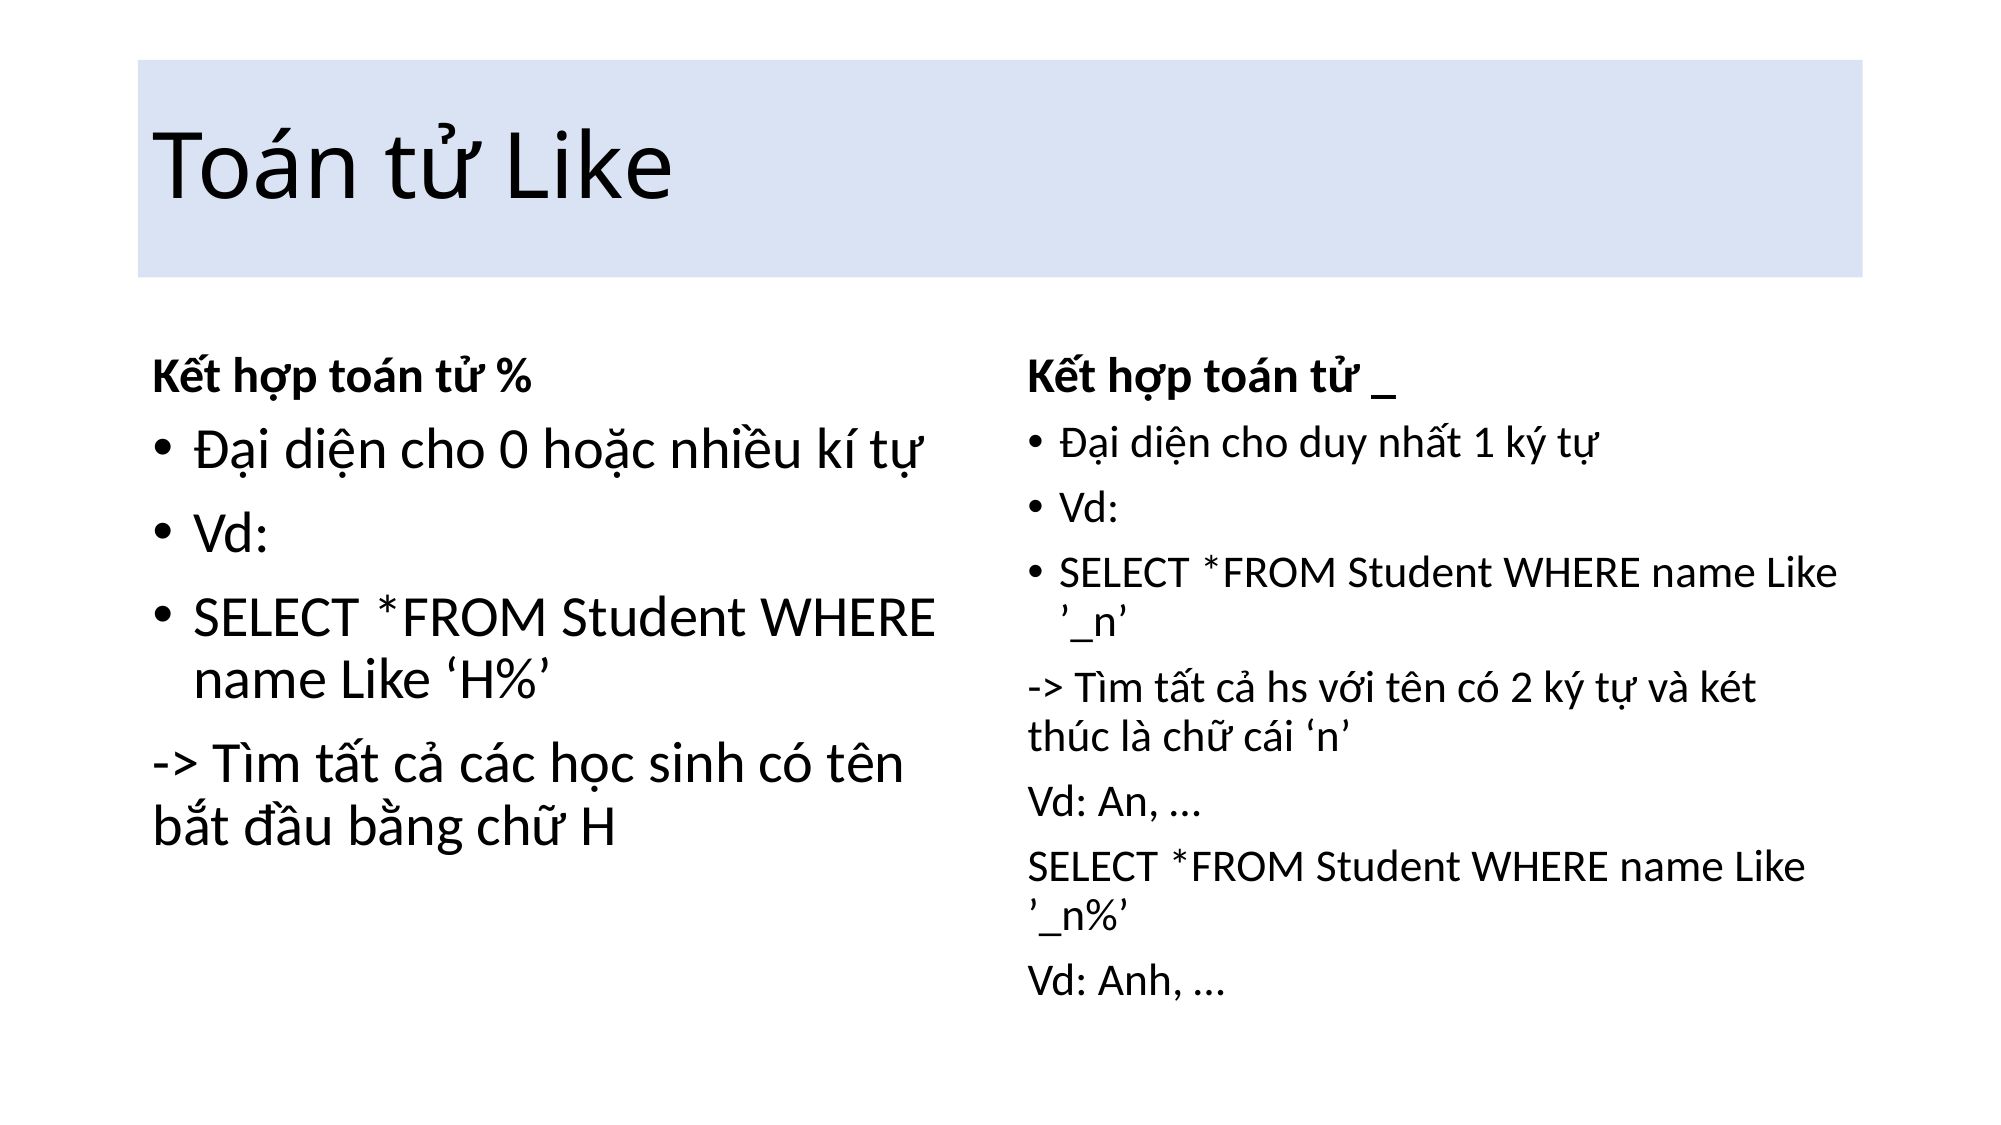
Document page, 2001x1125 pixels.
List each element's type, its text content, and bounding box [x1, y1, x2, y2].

list Kết hợp toán tử % [137, 275, 984, 410]
list Đại diện cho 0 hoặc nhiều kí tự Vd: SELECT *FROM Student WHERE name Like ‘H%’ -> Tìm tất cả các học sinh có tên bắt đầu bằng chữ H [137, 410, 984, 1016]
list Kết hợp toán tử _ [1012, 275, 1863, 410]
list Đại diện cho duy nhất 1 ký tự Vd: SELECT *FROM Student WHERE name Like ’_n’ -> Tìm tất cả hs với tên có 2 ký tự và két thúc là chữ cái ‘n’ Vd: An, … SELECT *FROM Student WHERE name Like ’_n%’ Vd: Anh, … [1012, 410, 1863, 1016]
title Toán tử Like [137, 59, 1863, 278]
